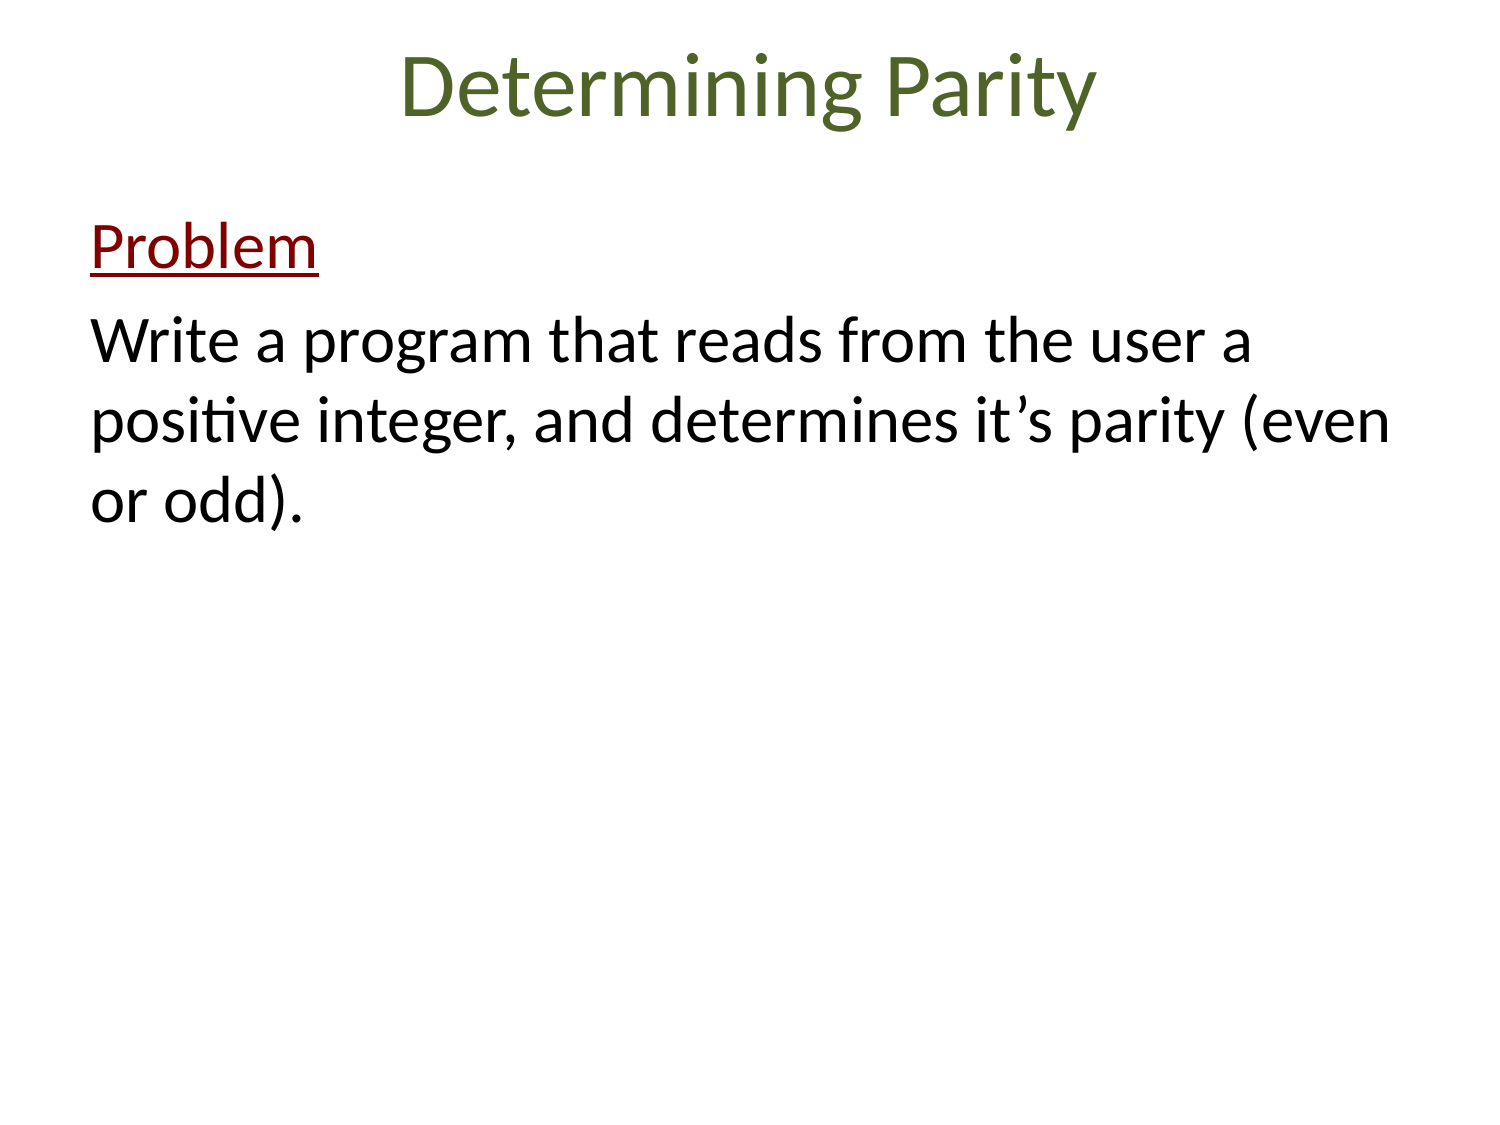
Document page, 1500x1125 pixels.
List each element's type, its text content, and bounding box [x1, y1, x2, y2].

title Determining Parity [75, 0, 1425, 174]
list Problem Write a program that reads from the user a positive integer, and determines it’s parity (even or odd). [75, 194, 1425, 1125]
